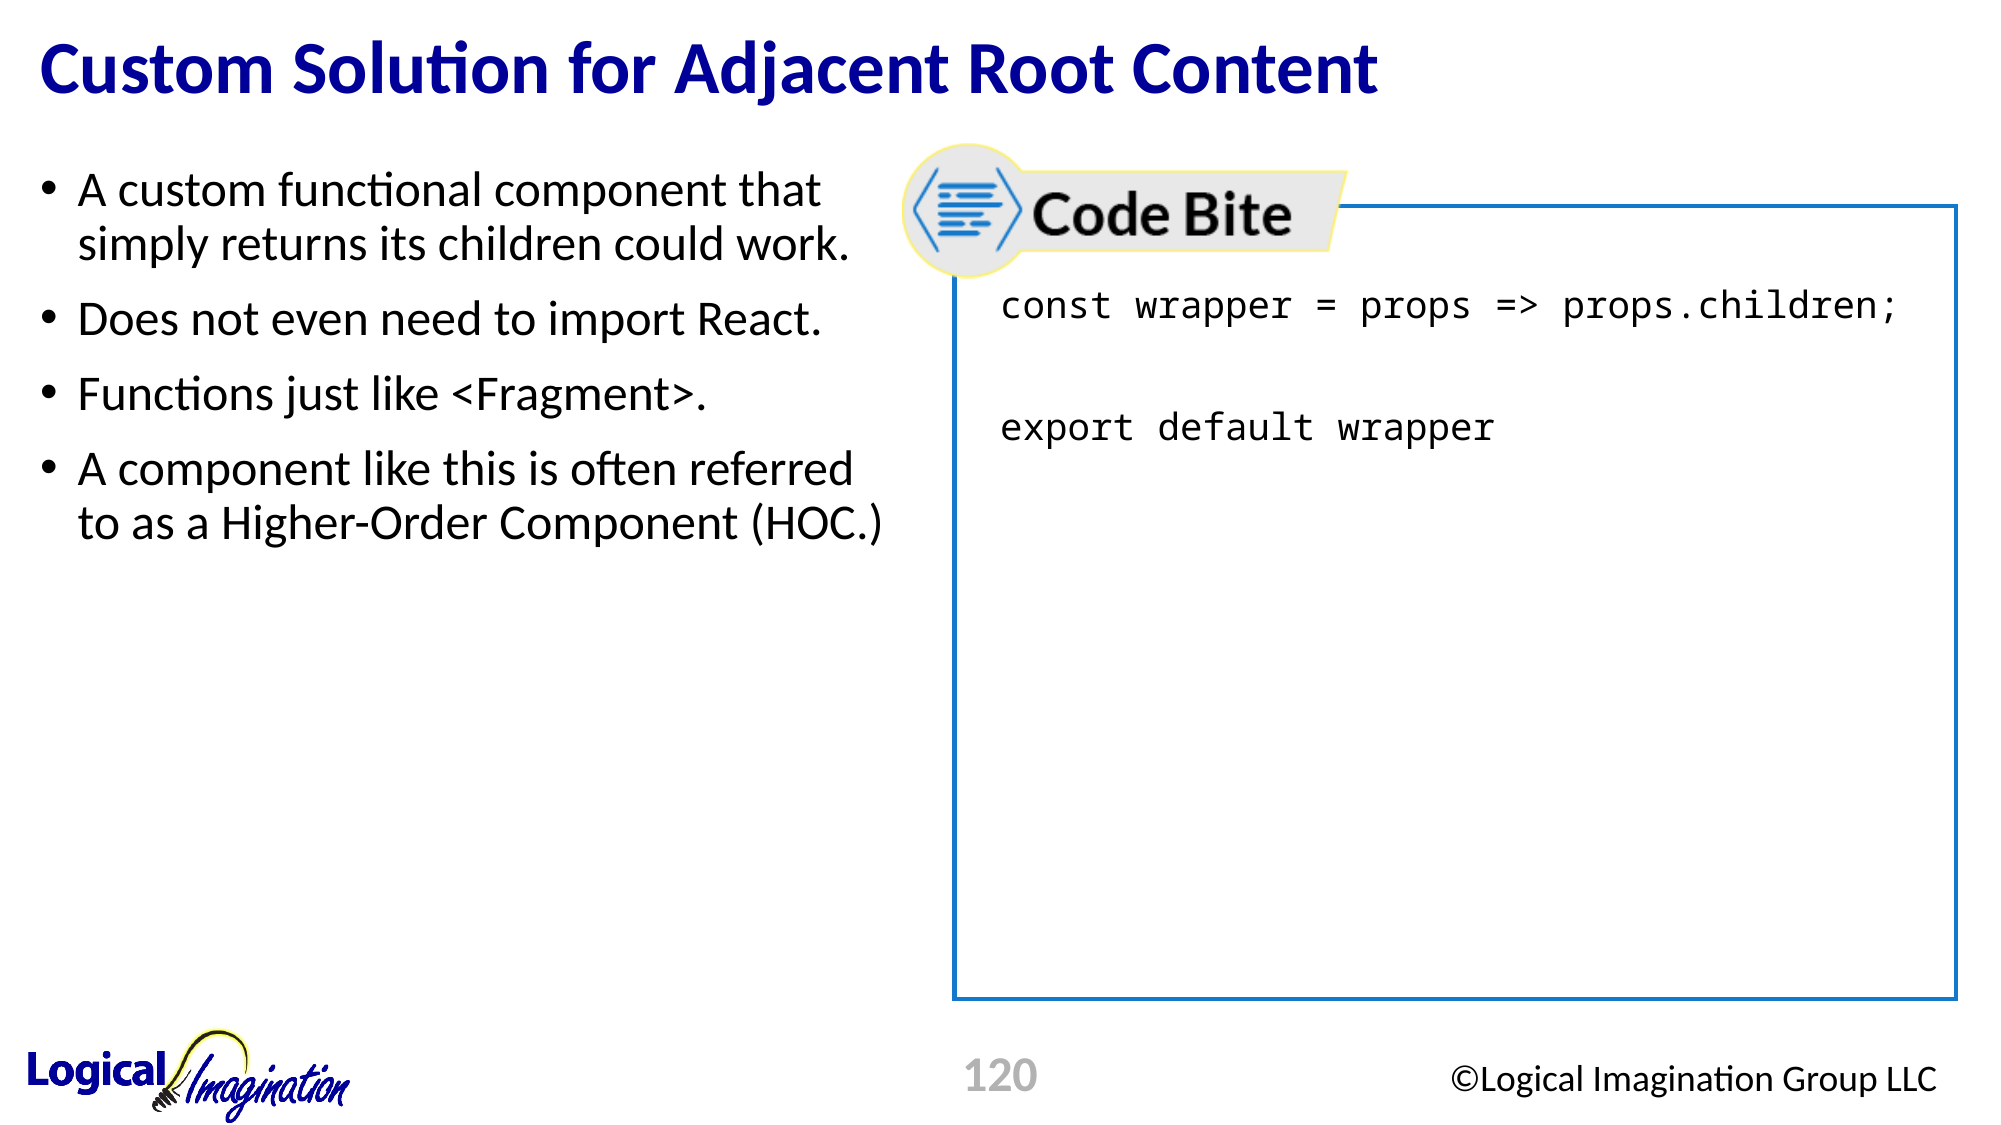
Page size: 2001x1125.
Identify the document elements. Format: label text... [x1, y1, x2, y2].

slide_number 120 [902, 1035, 1098, 1108]
list const wrapper = props => props.children; export default wrapper [984, 277, 1931, 983]
picture [25, 1025, 350, 1125]
list A custom functional component that simply returns its children could work. Does not even need to import React. Functions just like <Fragment>. A component like this is often referred to as a Higher-Order Component (HOC.) [24, 155, 904, 1000]
picture [902, 143, 1349, 279]
title Custom Solution for Adjacent Root Content [25, 21, 1957, 130]
